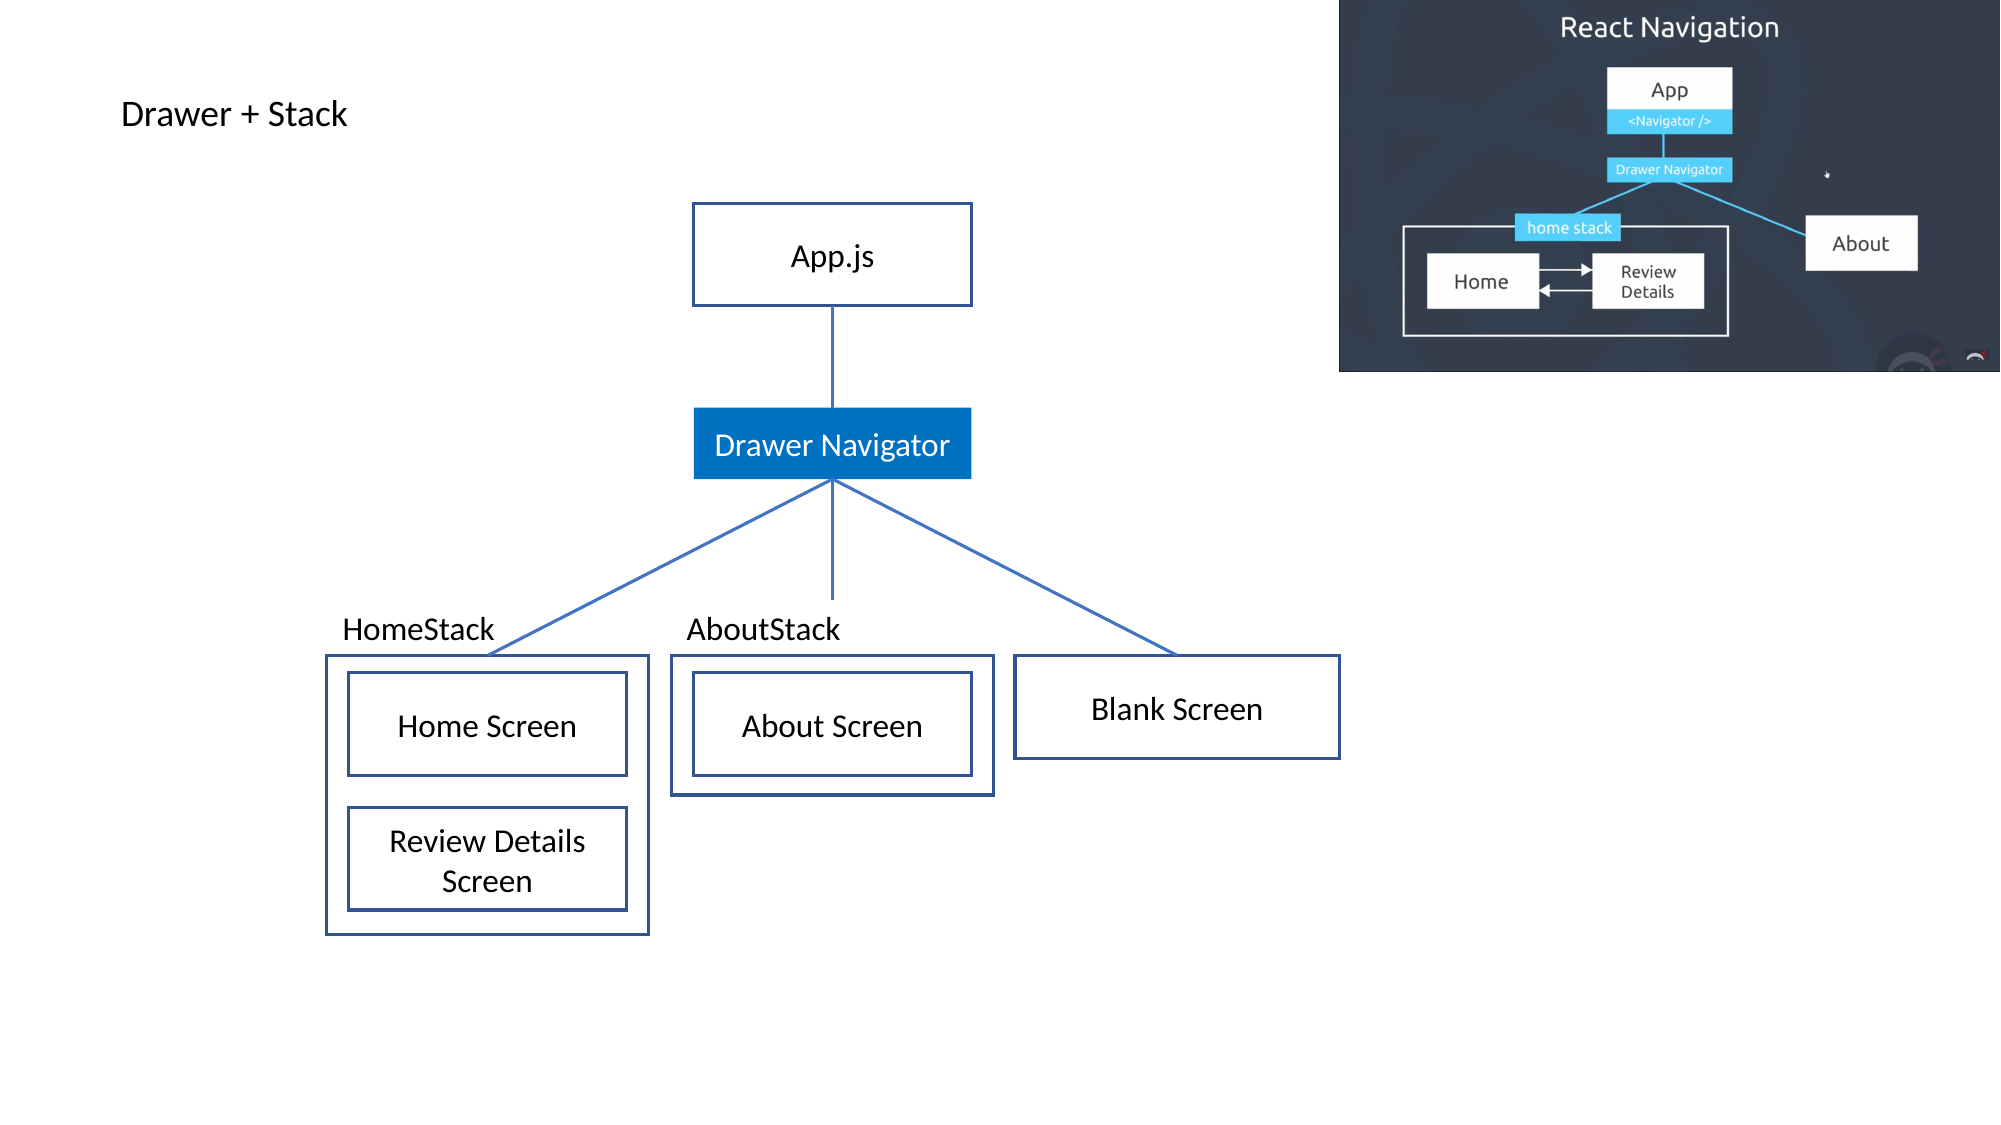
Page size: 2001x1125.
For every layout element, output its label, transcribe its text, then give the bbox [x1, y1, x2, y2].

text_box Review Details Screen [348, 806, 627, 911]
text_box [325, 655, 650, 936]
text_box HomeStack [327, 599, 487, 655]
text_box Blank Screen [1014, 655, 1341, 759]
text_box Drawer Navigator [693, 407, 972, 479]
text_box App.js [693, 202, 972, 307]
text_box About Screen [693, 672, 972, 776]
picture [1339, 0, 2000, 372]
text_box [487, 479, 832, 656]
text_box Drawer + Stack [106, 81, 364, 142]
text_box Home Screen [348, 672, 627, 776]
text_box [832, 479, 1178, 656]
text_box [670, 656, 995, 796]
